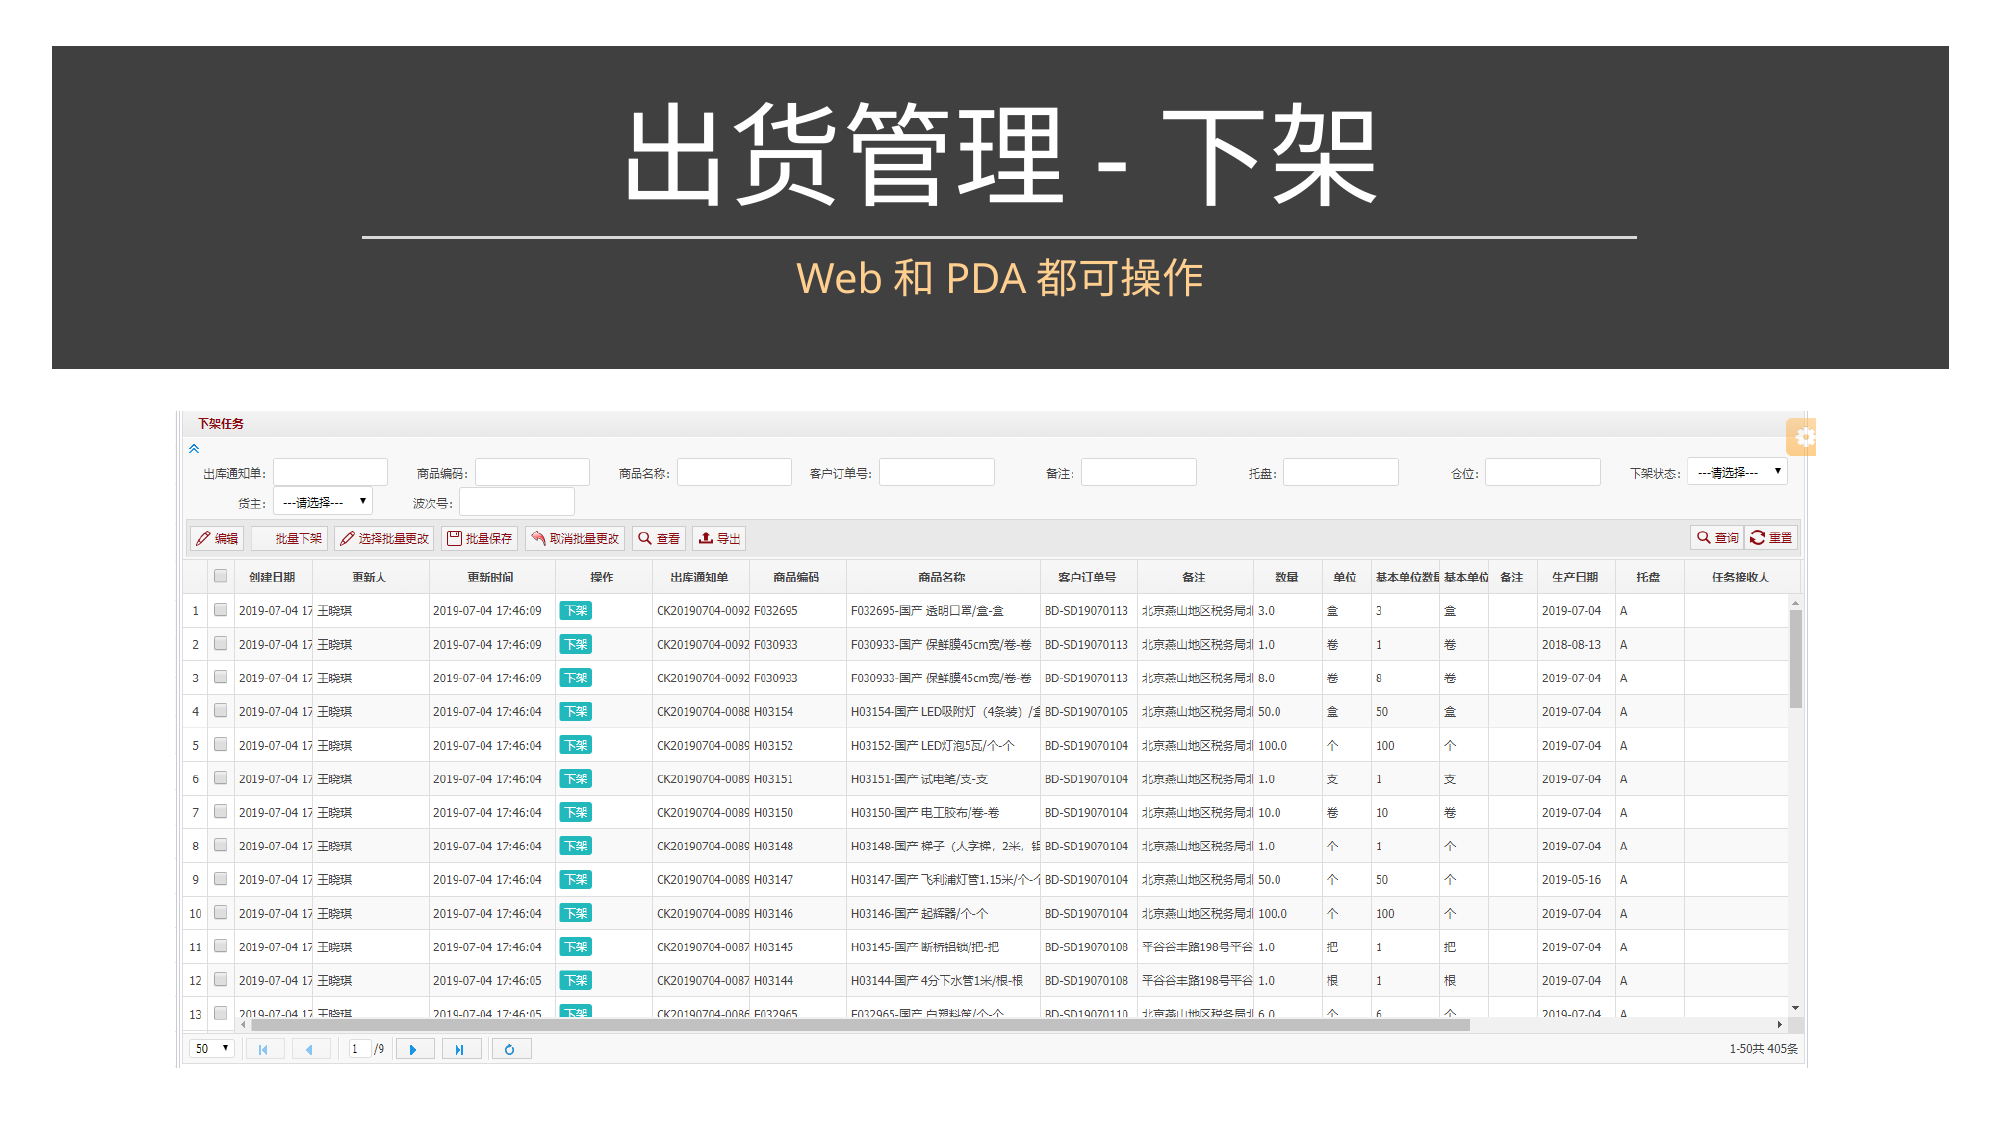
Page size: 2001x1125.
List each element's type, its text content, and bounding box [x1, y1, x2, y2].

picture [175, 411, 1816, 1068]
text_box [61, 55, 1939, 360]
title 出货管理-下架 [86, 76, 1914, 230]
subtitle Web和PDA都可操作 [249, 250, 1750, 320]
